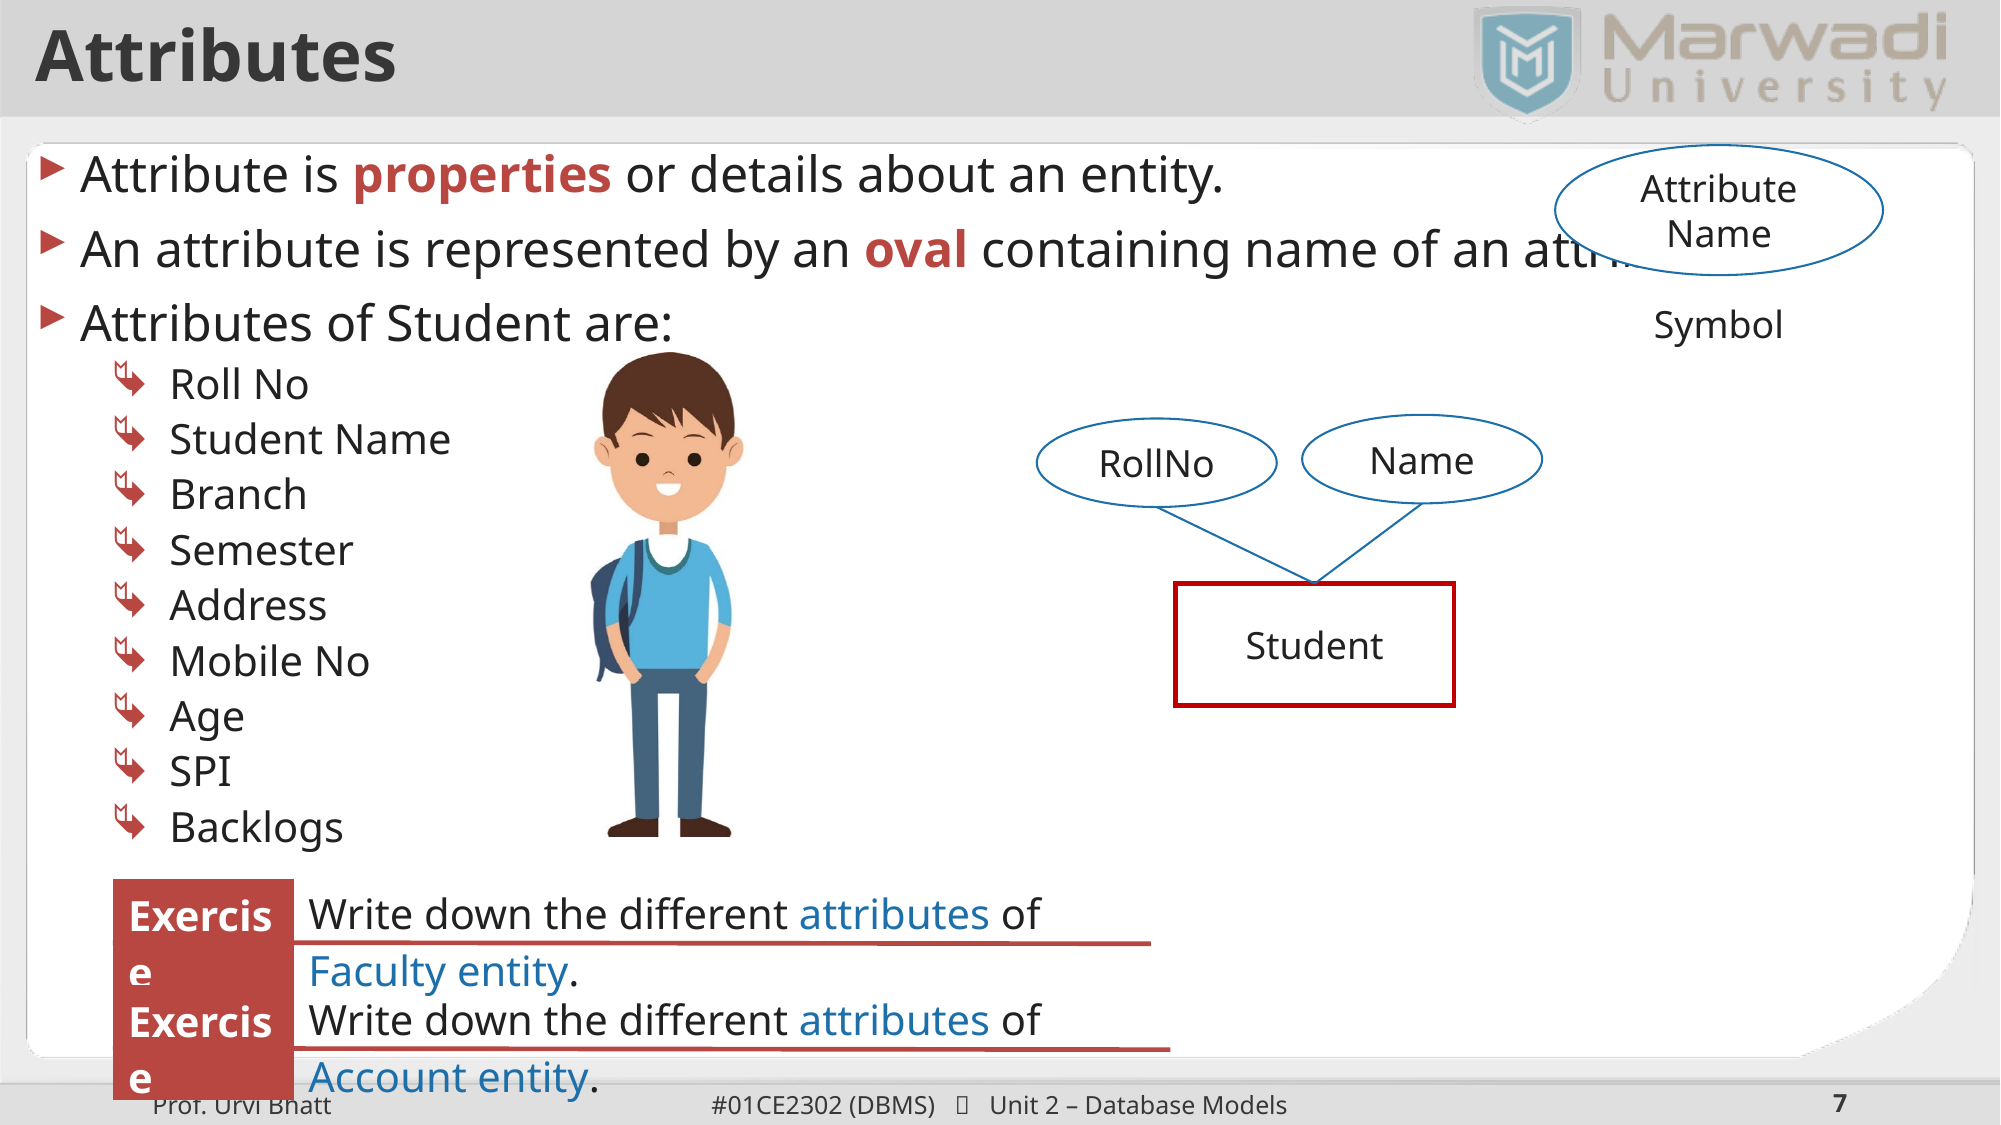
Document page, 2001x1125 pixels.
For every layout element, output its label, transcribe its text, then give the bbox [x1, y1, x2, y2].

picture [584, 352, 752, 837]
table_header Write down the different attributes of Account entity. [293, 983, 1219, 1098]
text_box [1314, 503, 1423, 584]
text_box Name [1301, 413, 1544, 505]
table_header Exercise [113, 944, 293, 985]
table_header Exercise [113, 1050, 294, 1100]
table_header Write down the different attributes of Faculty entity. [293, 877, 1182, 983]
picture [0, 117, 2000, 1085]
list Attribute is properties or details about an entity. An attribute is represented by an oval containing name of an attribute. Attributes of Student are: Roll No Student Name Branch Semester Address Mobile No Age SPI Backlogs [21, 141, 1979, 1059]
table_header Exercise [113, 985, 293, 1048]
table_header Exercise [113, 879, 293, 942]
text_box Symbol [1638, 293, 1800, 353]
text_box RollNo [1035, 417, 1278, 509]
text_box Student [1175, 582, 1455, 707]
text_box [1156, 507, 1314, 584]
text_box Attribute Name [1554, 144, 1885, 277]
title Attributes [0, 0, 2000, 117]
